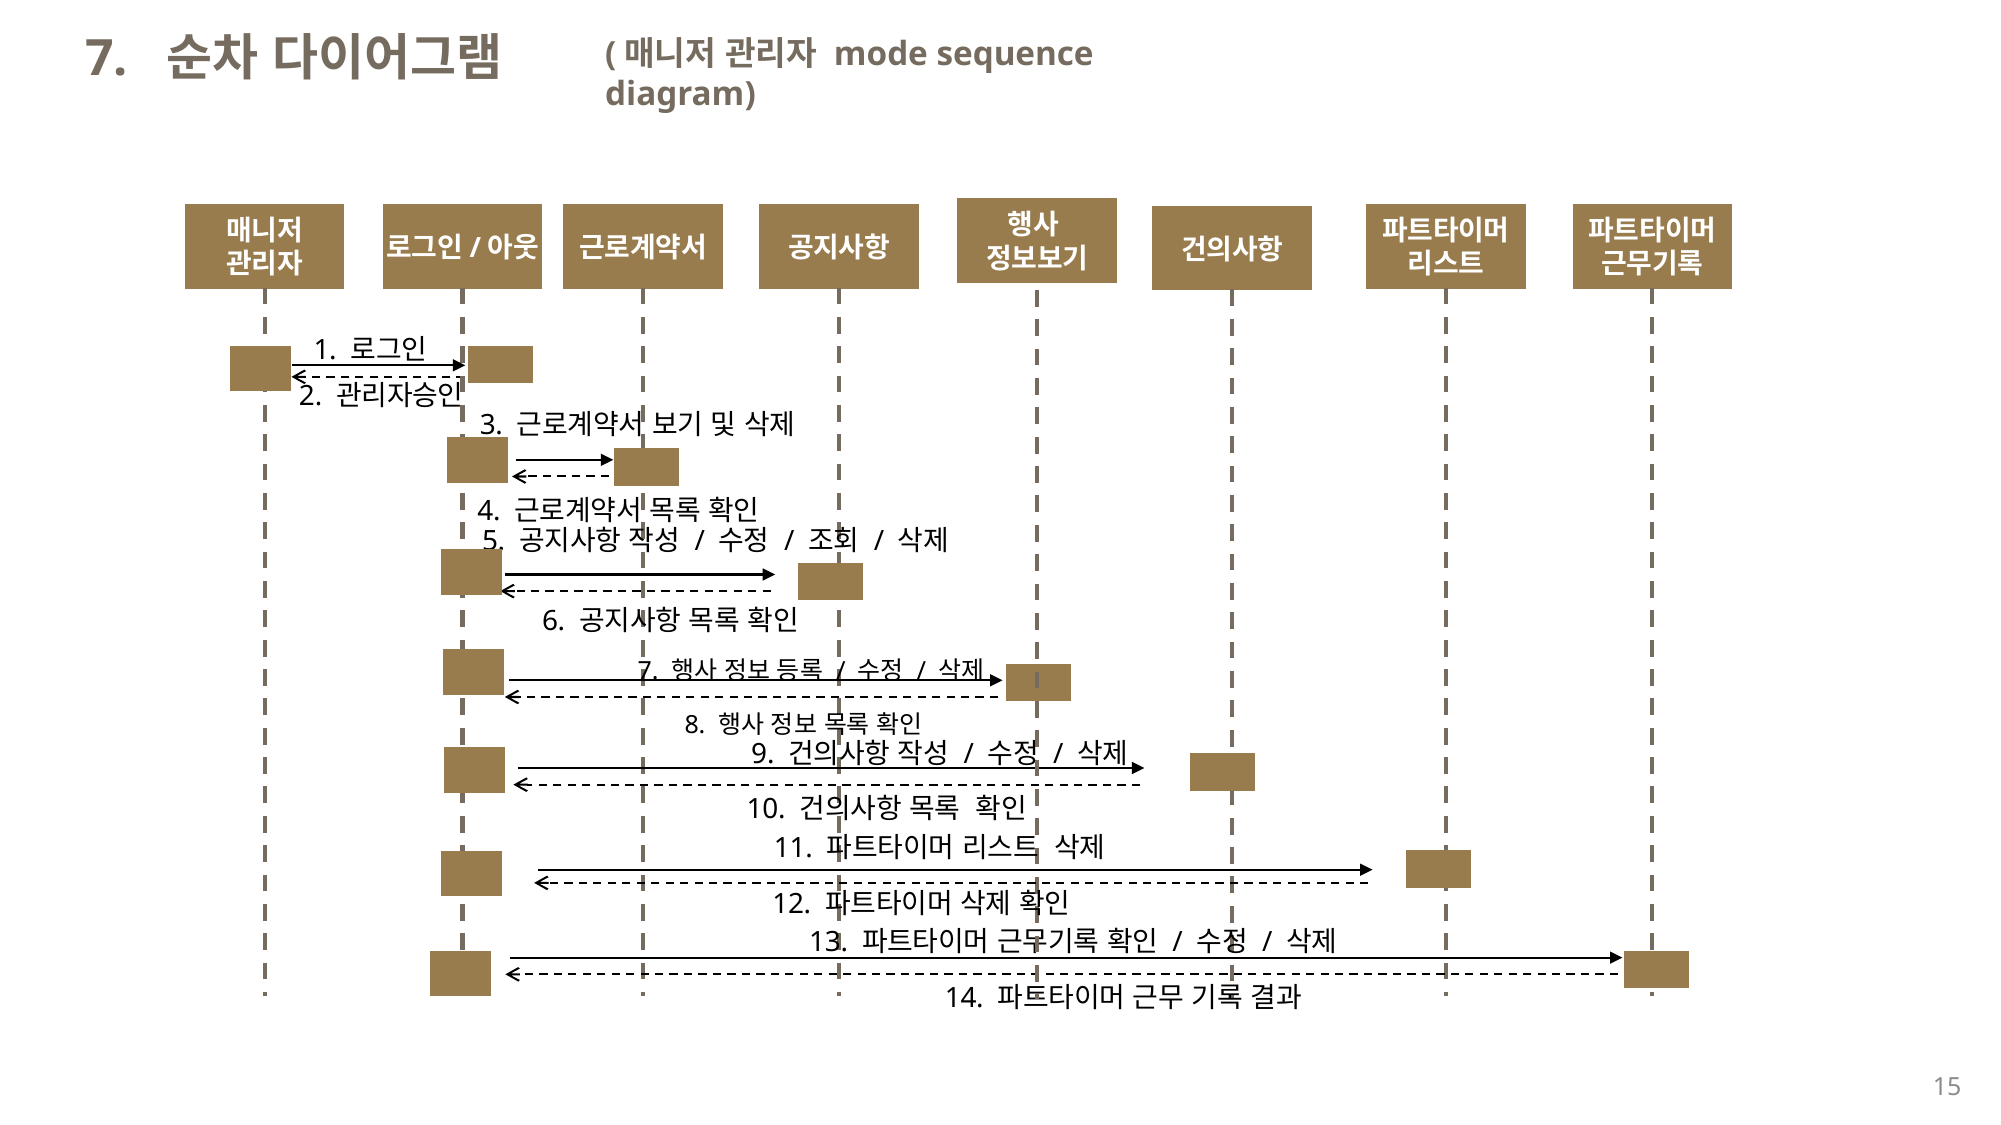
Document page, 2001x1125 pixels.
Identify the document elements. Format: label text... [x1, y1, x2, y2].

slide_number 15 [1509, 1057, 1977, 1118]
text_box 행사 정보보기 [957, 198, 1117, 204]
text_box 7. 순차 다이어그램 [70, 17, 714, 93]
text_box (매니저 관리자 mode sequence diagram) [590, 25, 1252, 120]
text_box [185, 204, 1732, 1022]
